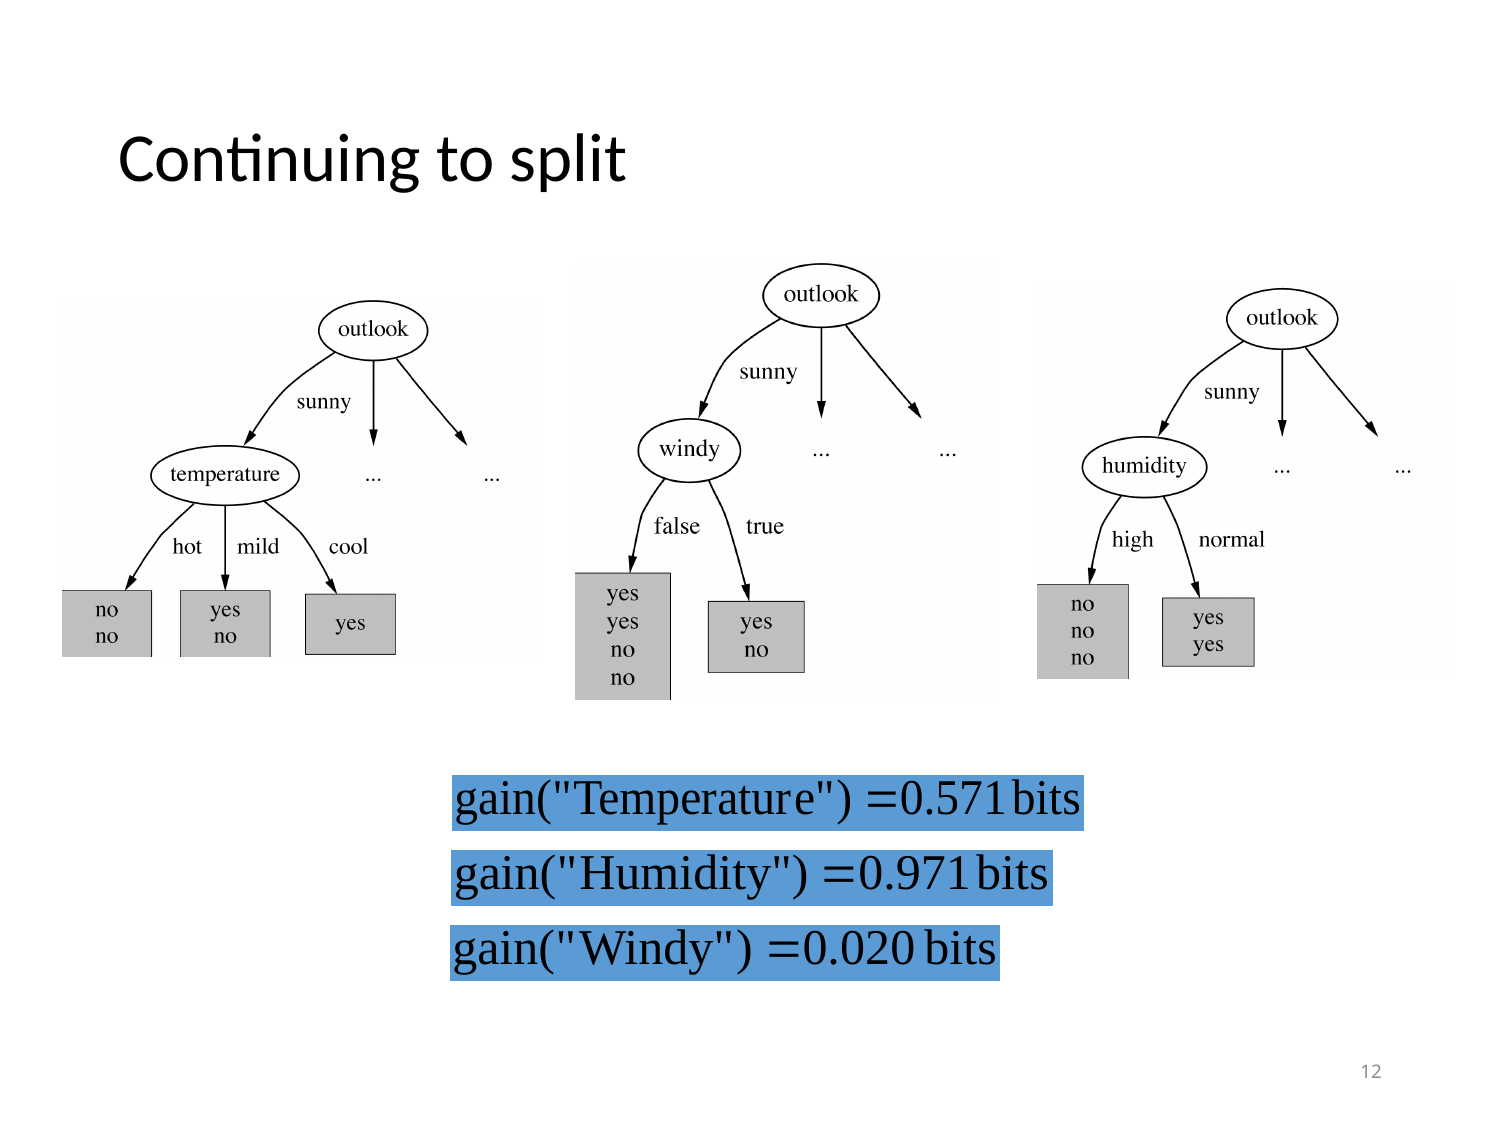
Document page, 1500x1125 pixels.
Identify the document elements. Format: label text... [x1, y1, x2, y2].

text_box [451, 849, 1054, 907]
title Continuing to split [103, 45, 1397, 263]
picture [1037, 287, 1450, 679]
picture [62, 299, 538, 657]
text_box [449, 924, 1000, 982]
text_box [451, 774, 1085, 832]
slide_number 12 [993, 1042, 1397, 1103]
picture [574, 262, 997, 700]
